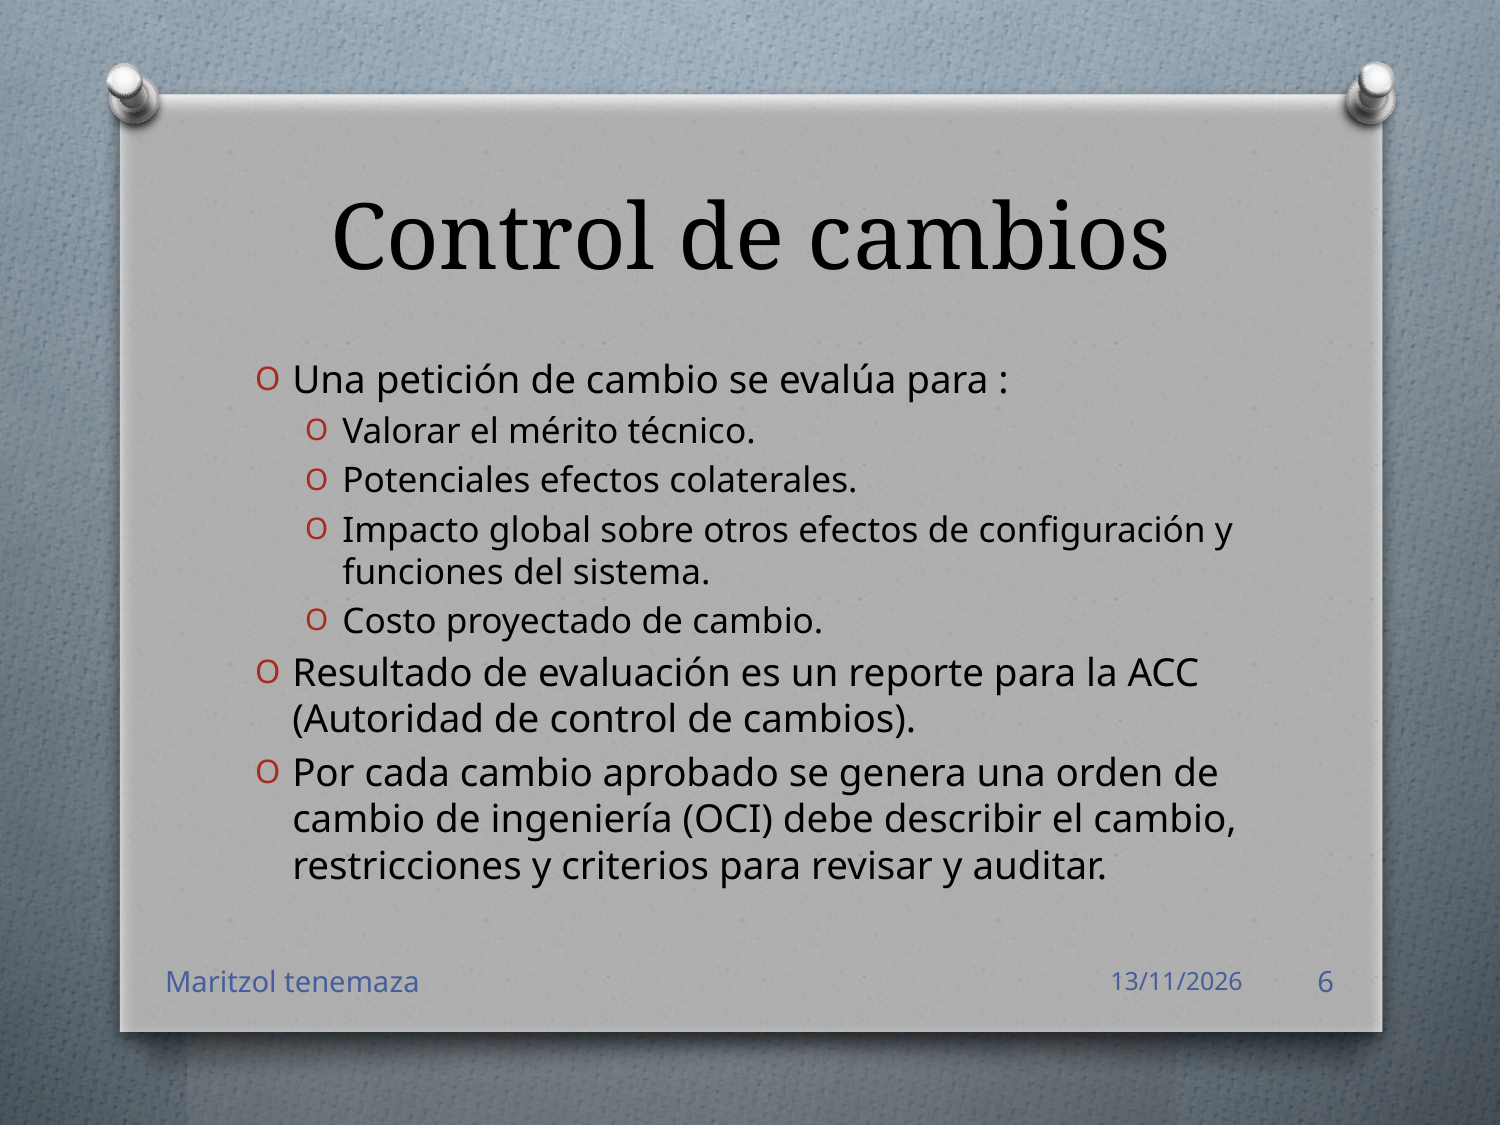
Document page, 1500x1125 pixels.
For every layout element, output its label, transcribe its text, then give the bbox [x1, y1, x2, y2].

picture [75, 29, 198, 153]
footer Maritzol tenemaza [150, 952, 1059, 1013]
slide_number 6 [1258, 952, 1350, 1013]
picture [1317, 35, 1439, 156]
title Control de cambios [179, 134, 1323, 332]
list Una petición de cambio se evalúa para : Valorar el mérito técnico. Potenciales efectos colaterales. Impacto global sobre otros efectos de configuración y funciones del sistema. Costo proyectado de cambio. Resultado de evaluación es un reporte para la ACC (Autoridad de control de cambios). Por cada cambio aprobado se genera una orden de cambio de ingeniería (OCI) debe describir el cambio, restricciones y criterios para revisar y auditar. [240, 347, 1257, 939]
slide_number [1059, 952, 1258, 1013]
